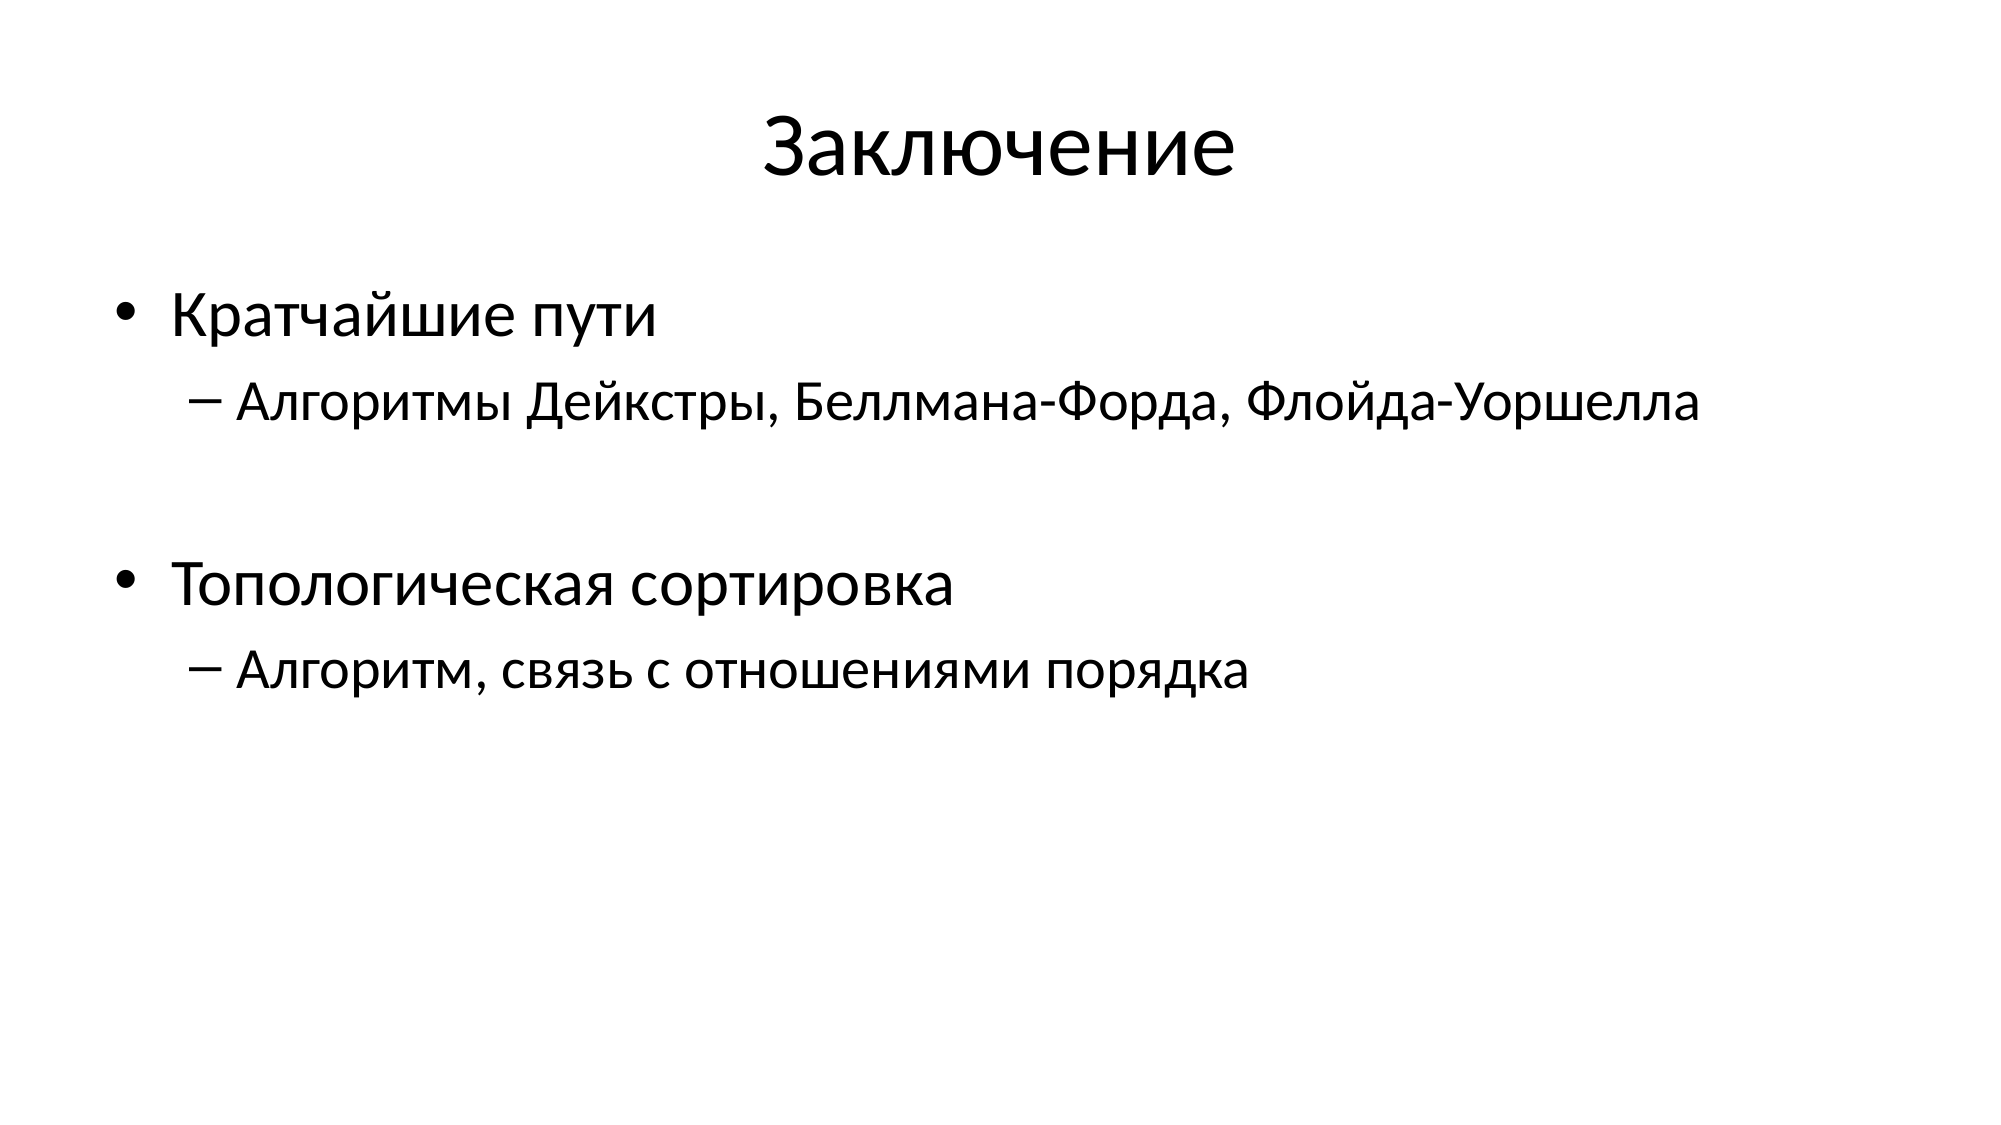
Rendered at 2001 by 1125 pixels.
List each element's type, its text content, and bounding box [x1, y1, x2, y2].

title Заключение [99, 45, 1900, 233]
list Кратчайшие пути Алгоритмы Дейкстры, Беллмана-Форда, Флойда-Уоршелла Топологическая сортировка Алгоритм, связь с отношениями порядка [99, 262, 1900, 1005]
